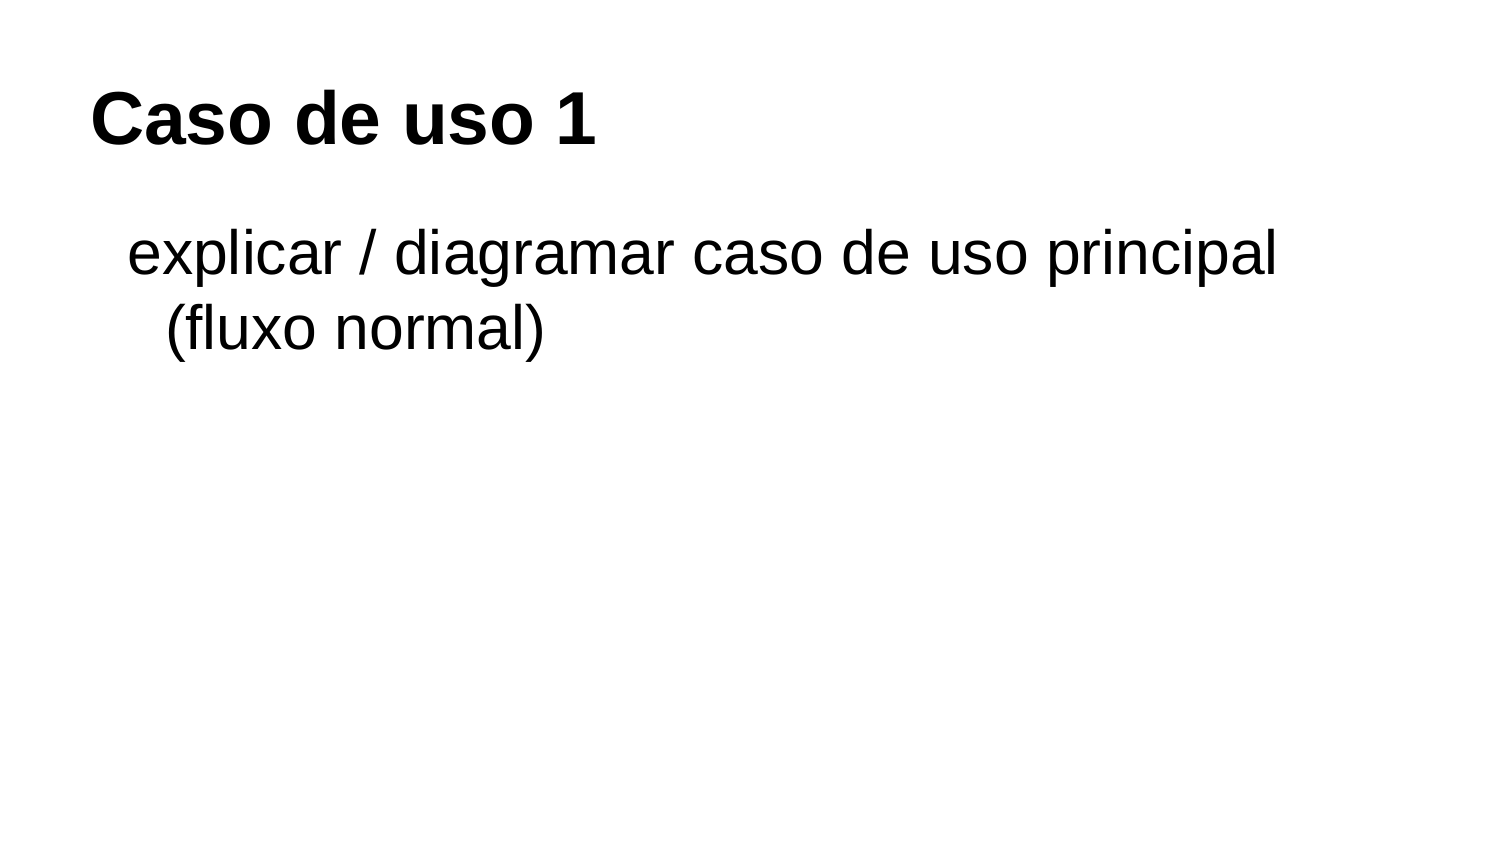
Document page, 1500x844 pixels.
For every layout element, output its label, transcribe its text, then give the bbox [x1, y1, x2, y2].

list explicar / diagramar caso de uso principal (fluxo normal) [75, 196, 1425, 808]
title Caso de uso 1 [75, 33, 1425, 175]
